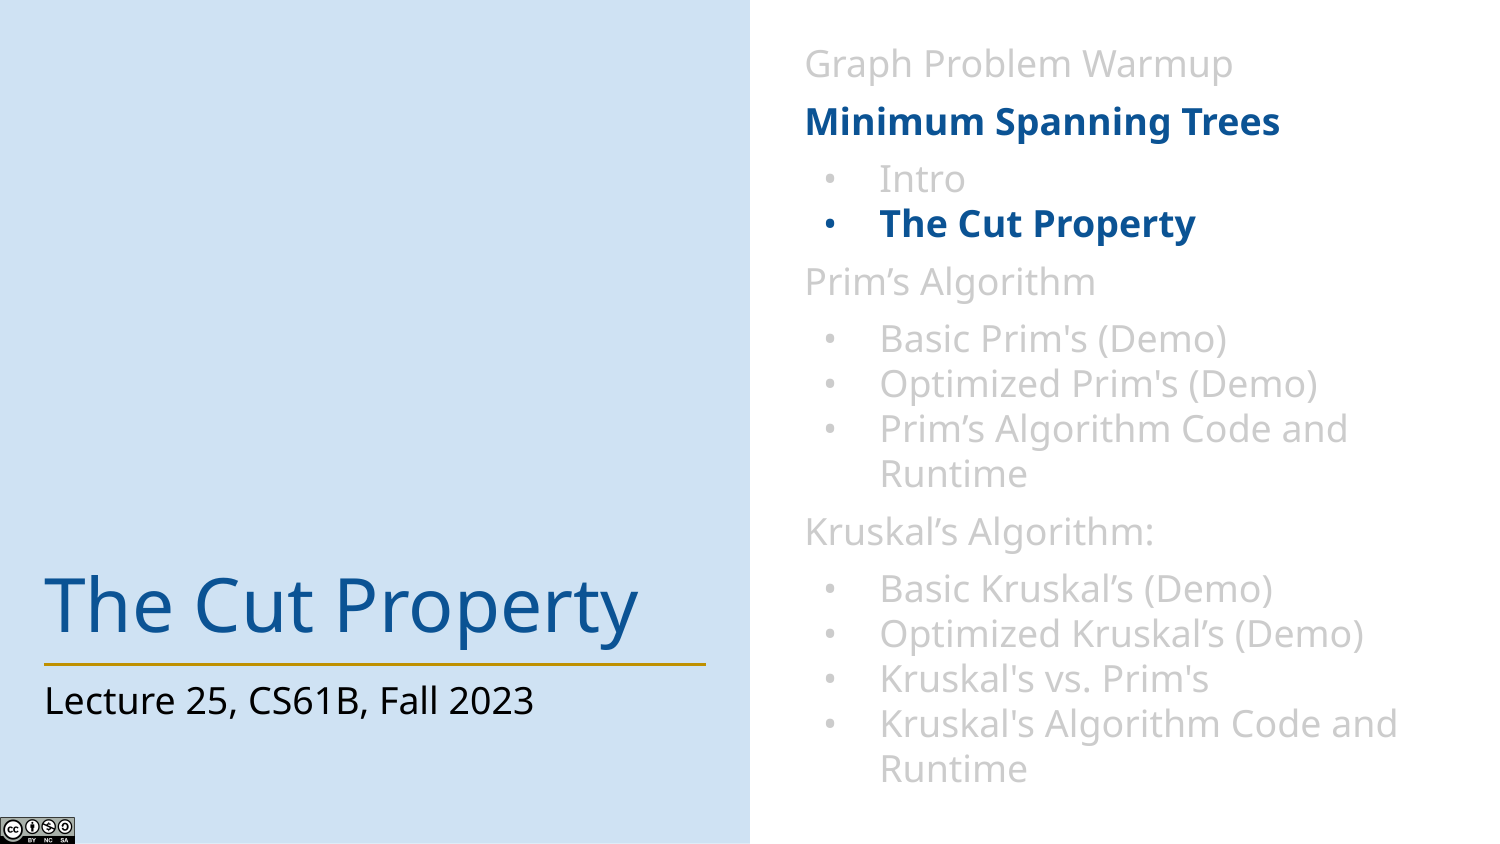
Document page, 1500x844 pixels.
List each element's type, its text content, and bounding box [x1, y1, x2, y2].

picture [0, 817, 75, 844]
list Graph Problem Warmup Minimum Spanning Trees Intro The Cut Property Prim’s Algorithm Basic Prim's (Demo) Optimized Prim's (Demo) Prim’s Algorithm Code and Runtime Kruskal’s Algorithm: Basic Kruskal’s (Demo) Optimized Kruskal’s (Demo) Kruskal's vs. Prim's Kruskal's Algorithm Code and Runtime [789, 65, 1446, 765]
title The Cut Property [29, 328, 692, 663]
subtitle Lecture 25, CS61B, Fall 2023 [29, 667, 712, 732]
